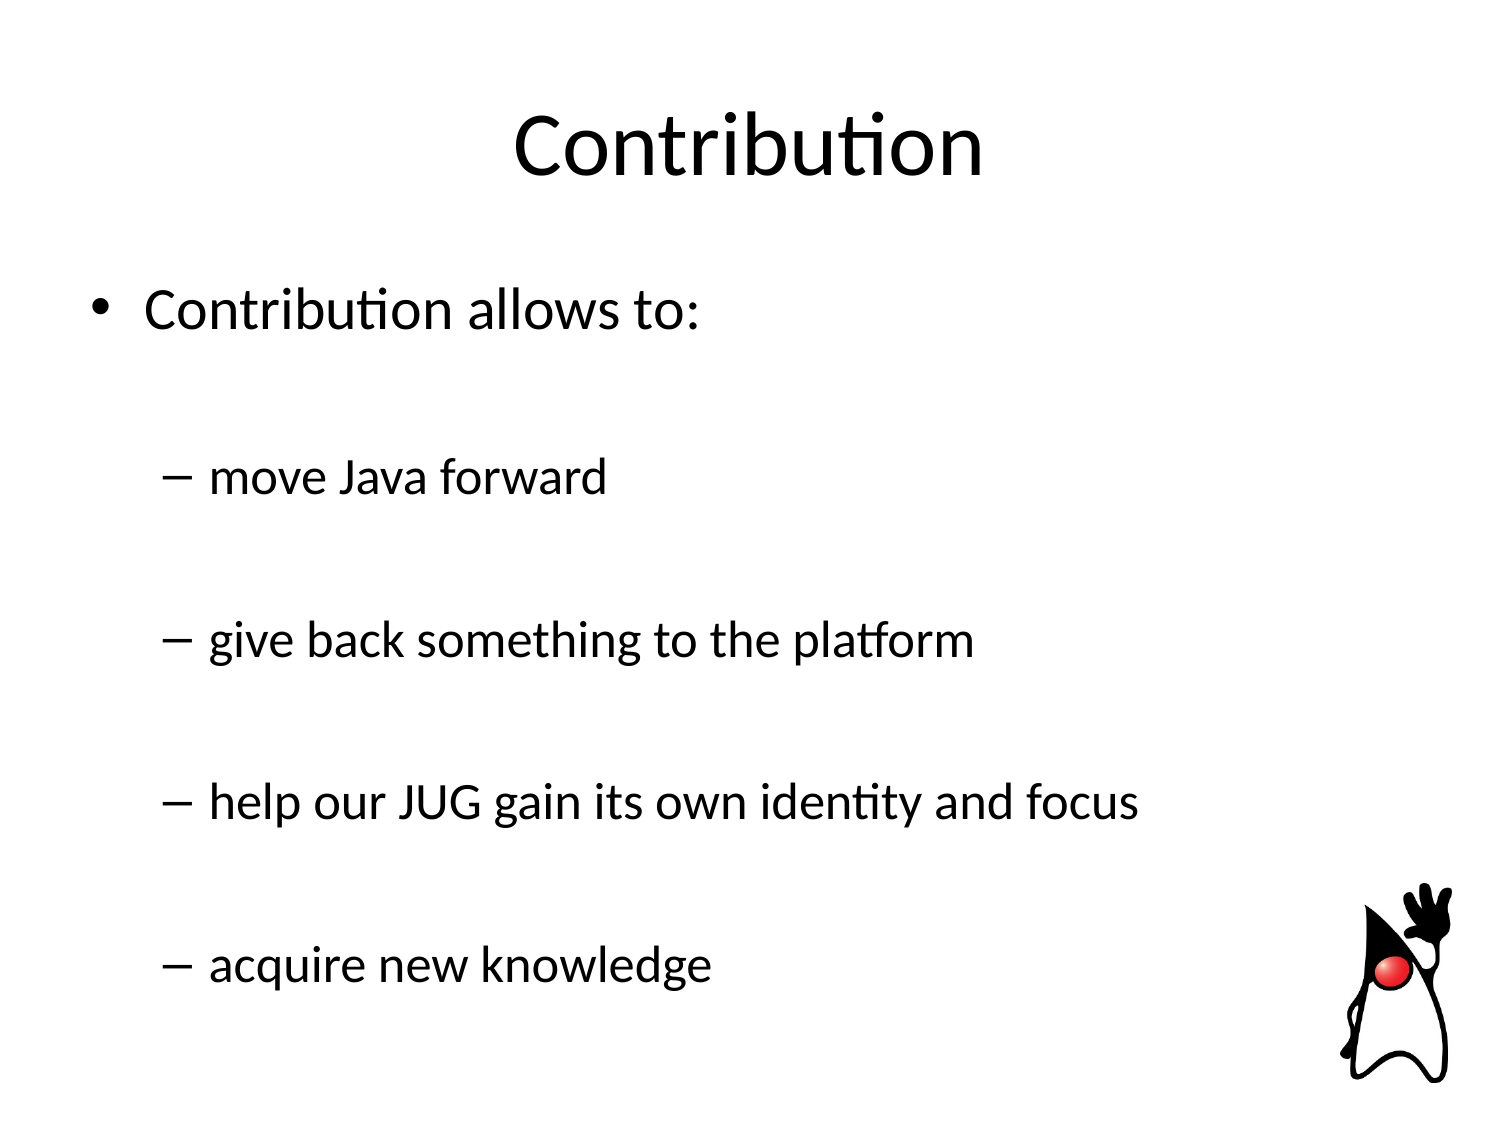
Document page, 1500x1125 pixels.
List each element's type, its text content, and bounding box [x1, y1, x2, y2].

picture [1340, 883, 1452, 1083]
list Contribution allows to: move Java forward give back something to the platform help our JUG gain its own identity and focus acquire new knowledge [75, 262, 1425, 1005]
title Contribution [75, 45, 1425, 233]
